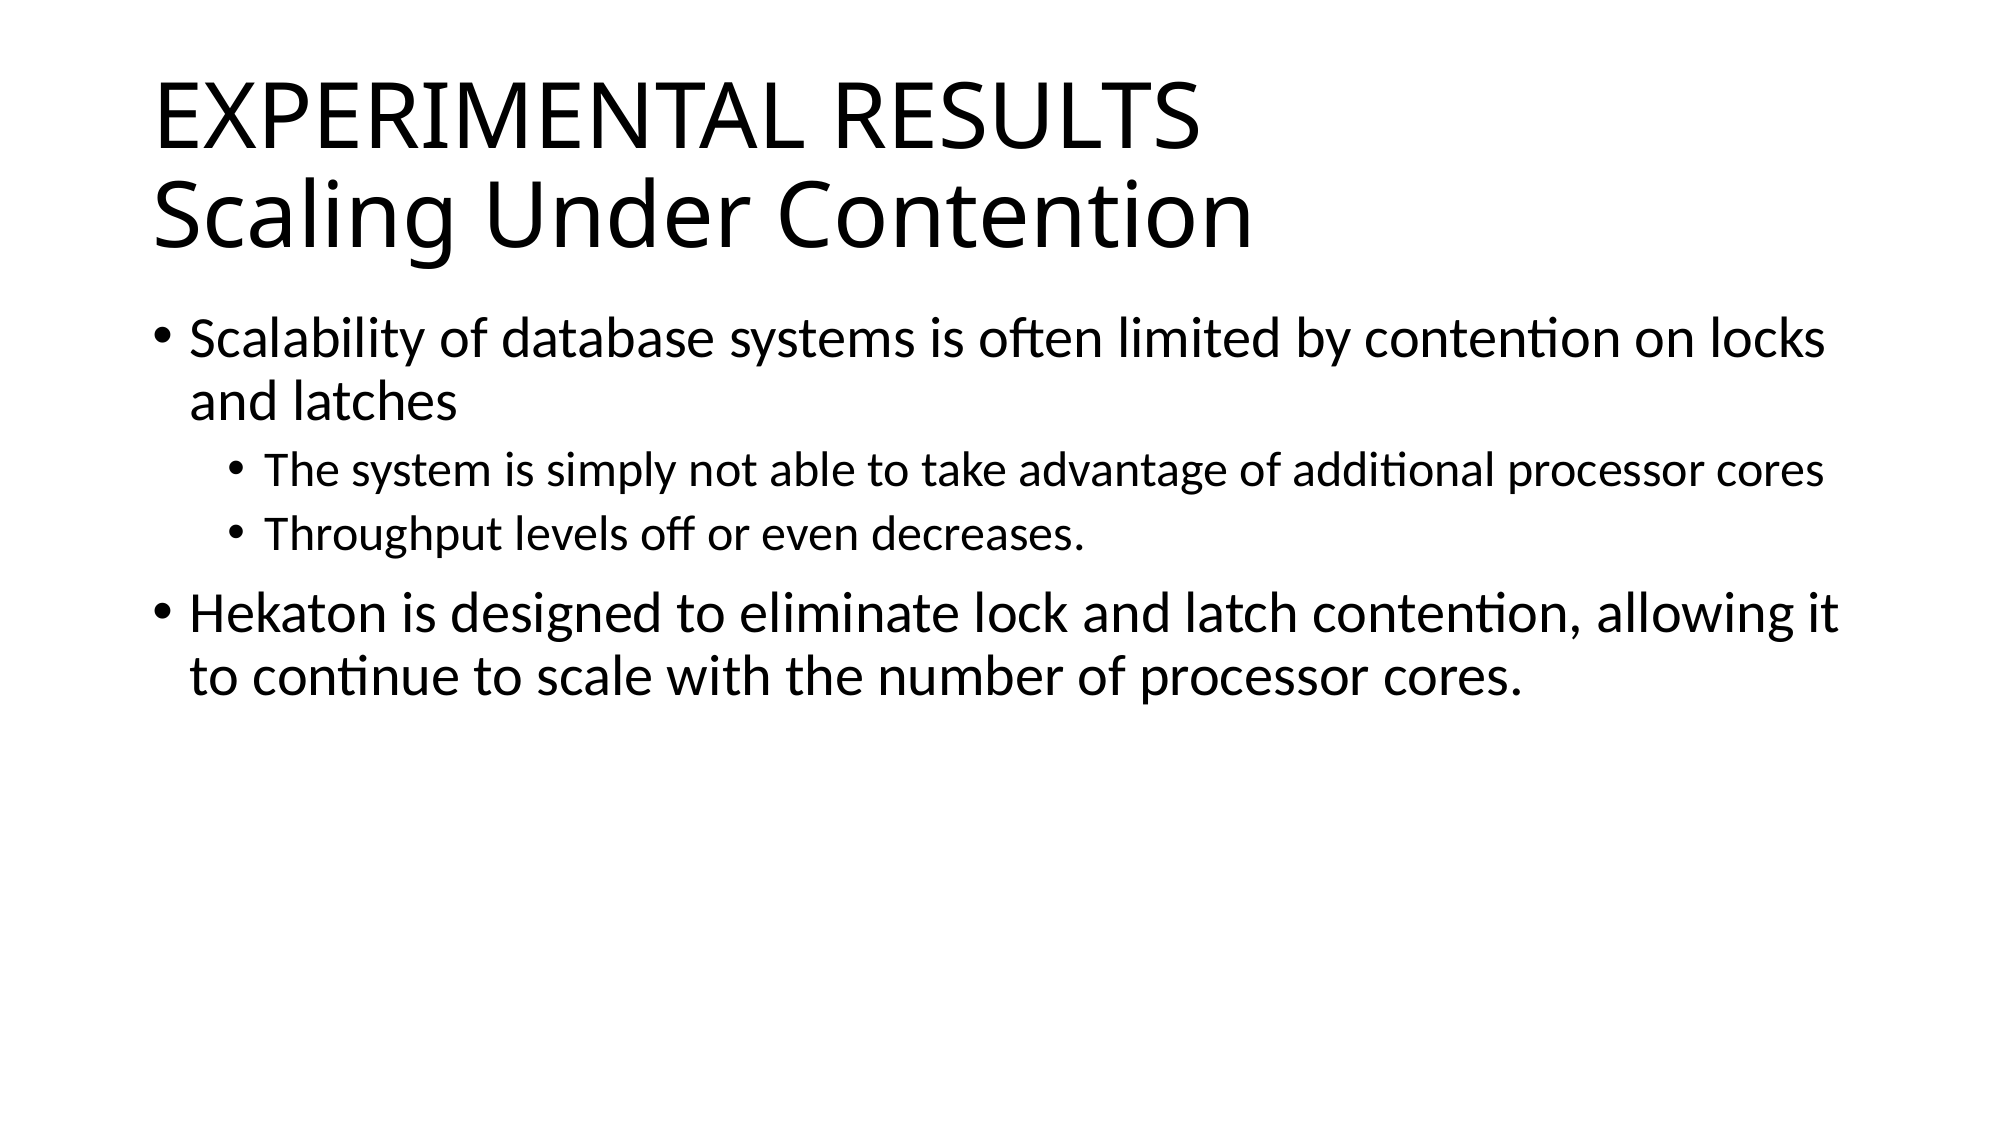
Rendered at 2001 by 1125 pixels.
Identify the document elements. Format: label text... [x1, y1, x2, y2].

list Scalability of database systems is often limited by contention on locks and latches The system is simply not able to take advantage of additional processor cores Throughput levels off or even decreases. Hekaton is designed to eliminate lock and latch contention, allowing it to continue to scale with the number of processor cores. [137, 299, 1863, 1014]
title EXPERIMENTAL RESULTS Scaling Under Contention [137, 59, 1863, 278]
